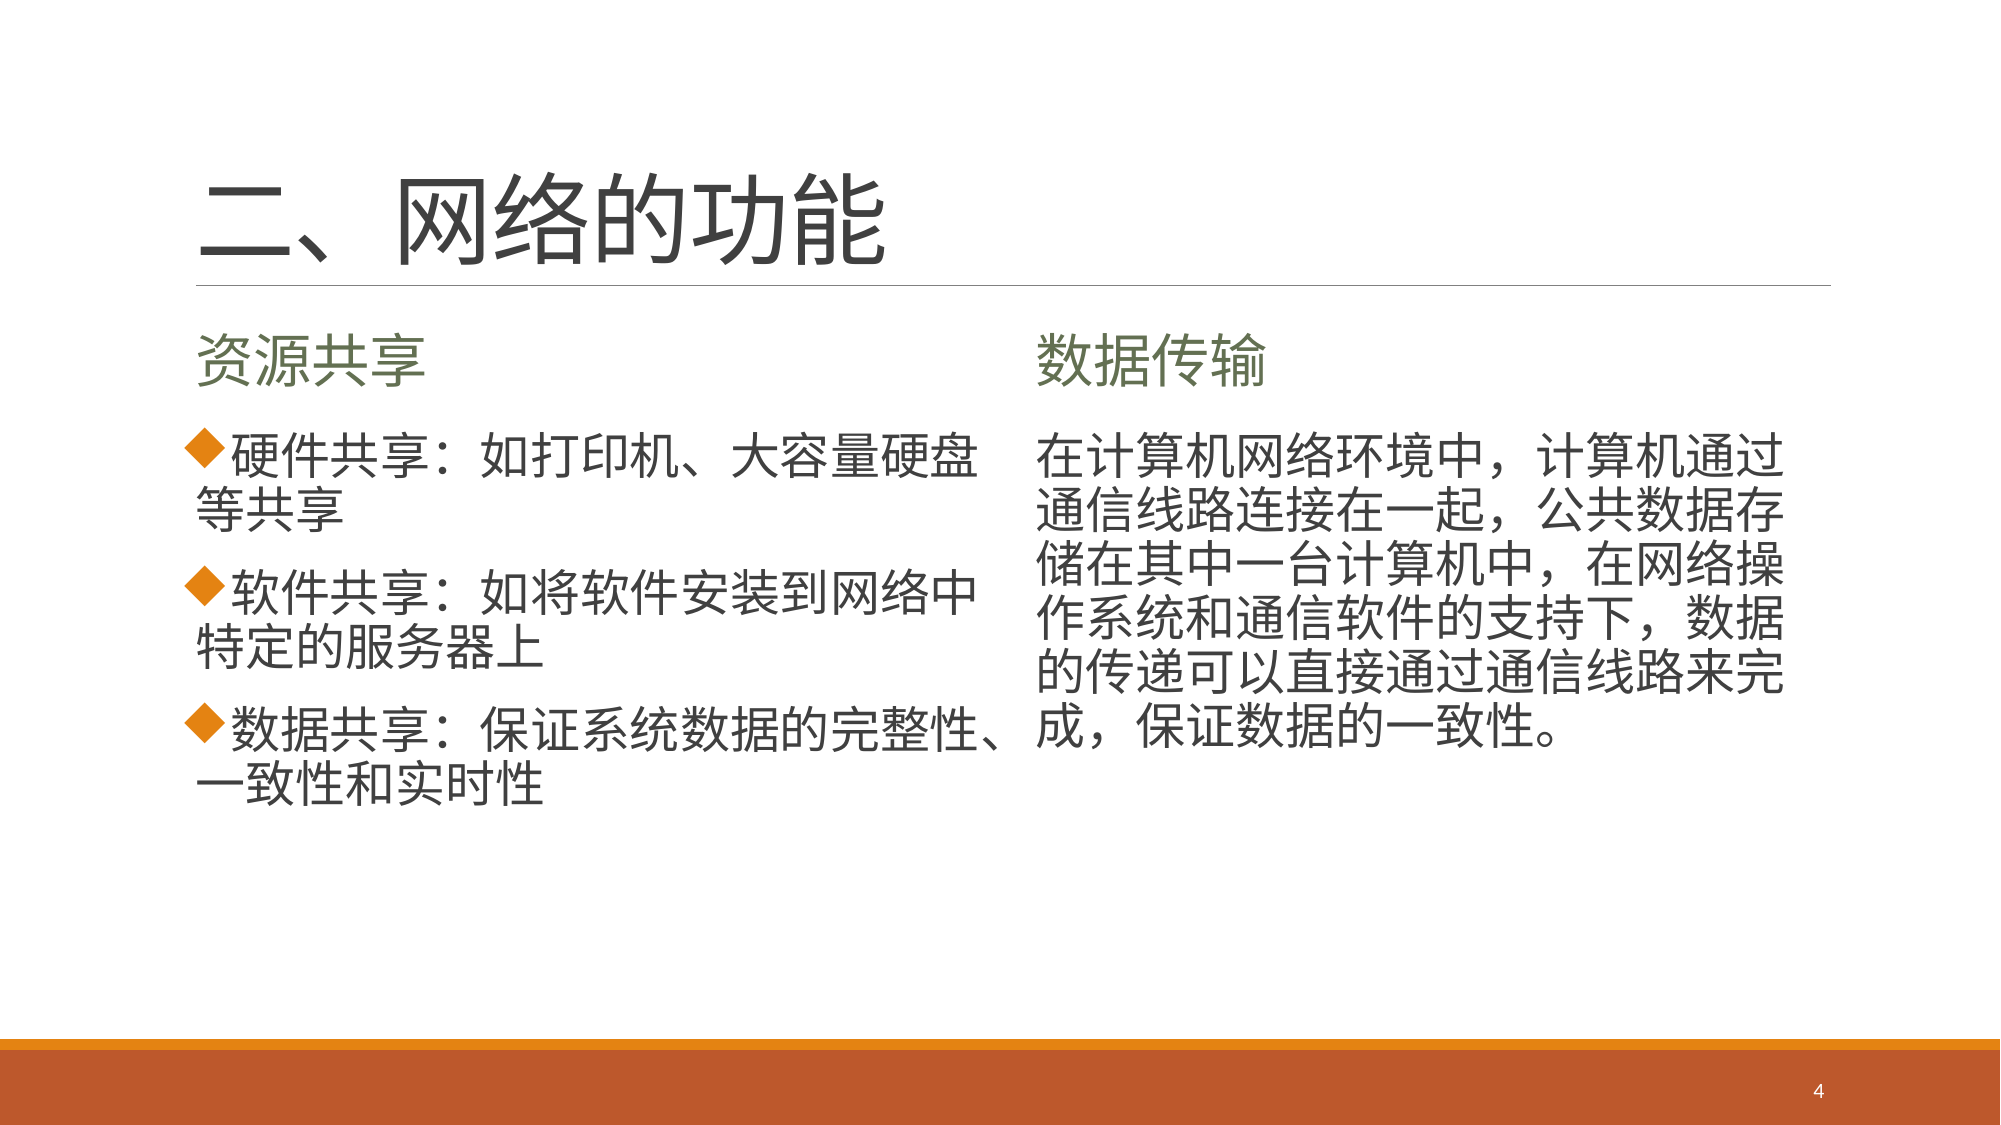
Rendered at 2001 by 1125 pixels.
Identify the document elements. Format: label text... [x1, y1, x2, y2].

list 资源共享 [180, 302, 990, 423]
list 在计算机网络环境中，计算机通过通信线路连接在一起，公共数据存储在其中一台计算机中，在网络操作系统和通信软件的支持下，数据的传递可以直接通过通信线路来完成，保证数据的一致性。 [1020, 423, 1830, 978]
slide_number 4 [1624, 1059, 1840, 1120]
list 数据传输 [1020, 302, 1830, 423]
title 二、网络的功能 [180, 47, 1830, 285]
list 硬件共享：如打印机、大容量硬盘等共享 软件共享：如将软件安装到网络中特定的服务器上 数据共享：保证系统数据的完整性、一致性和实时性 [180, 423, 990, 978]
